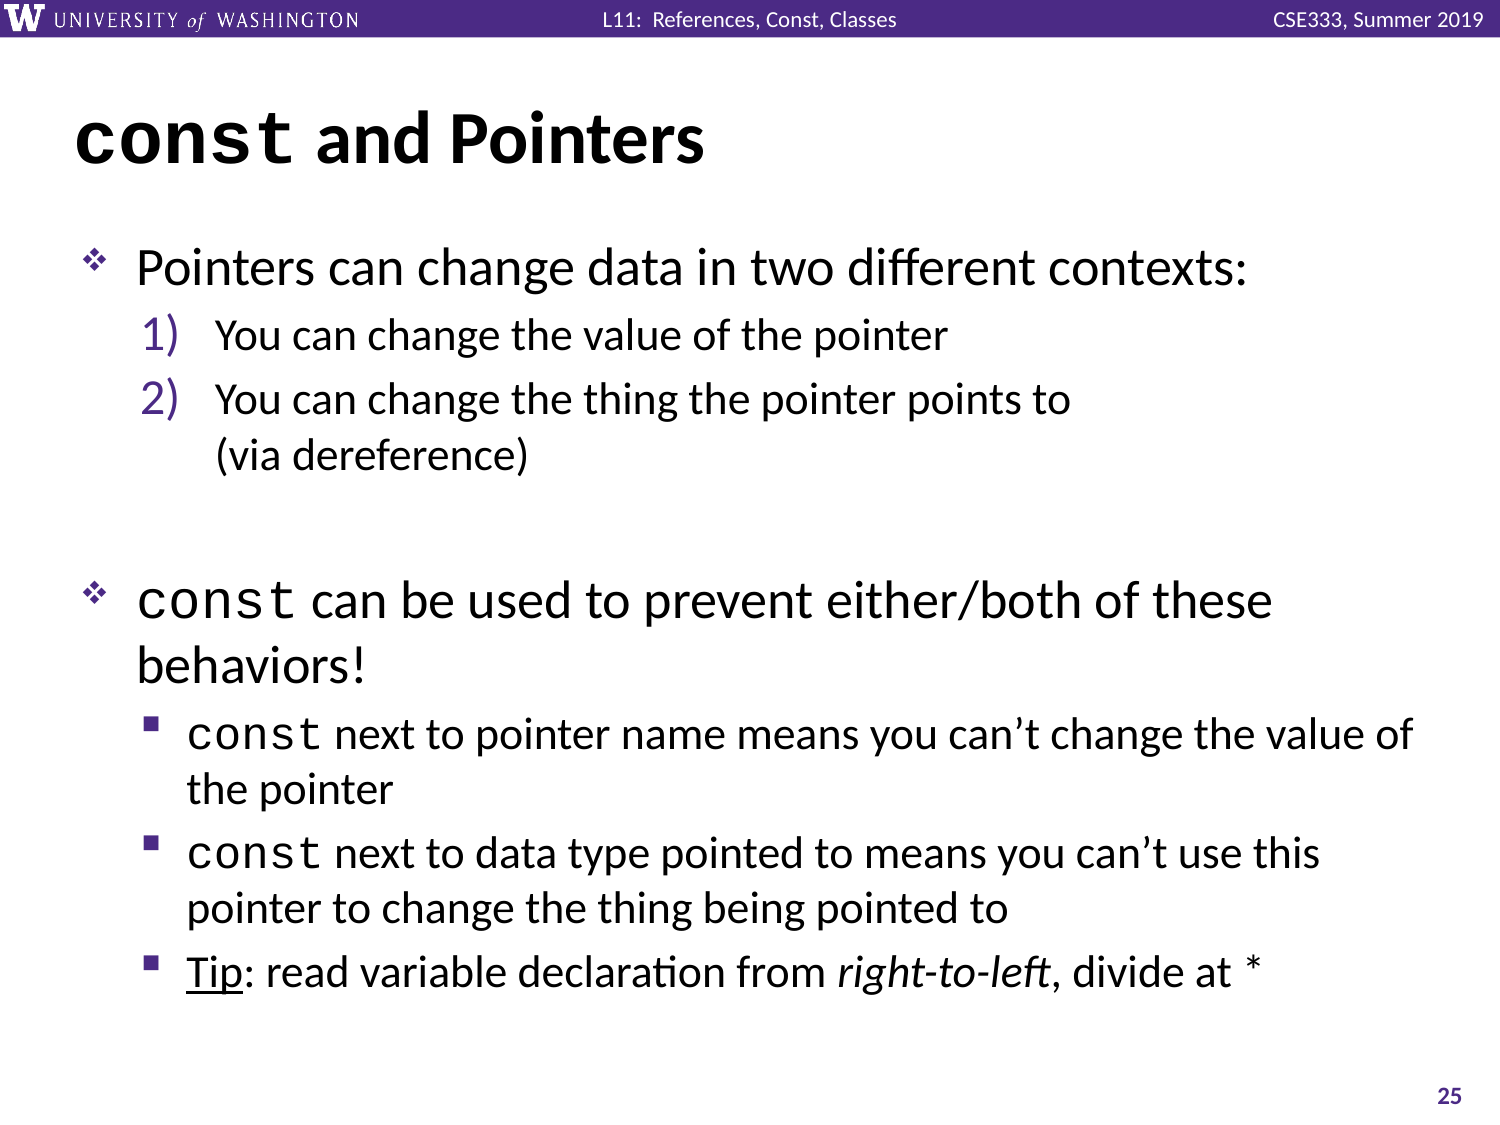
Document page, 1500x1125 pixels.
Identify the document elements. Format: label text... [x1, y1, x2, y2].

slide_number 25 [1400, 1065, 1500, 1125]
title const and Pointers [58, 71, 1438, 197]
picture [4, 4, 358, 32]
list Pointers can change data in two different contexts: You can change the value of the pointer You can change the thing the pointer points to (via dereference) const can be used to prevent either/both of these behaviors! const next to pointer name means you can’t change the value of the pointer const next to data type pointed to means you can’t use this pointer to change the thing being pointed to Tip: read variable declaration from right-to-left, divide at * [64, 223, 1438, 1040]
